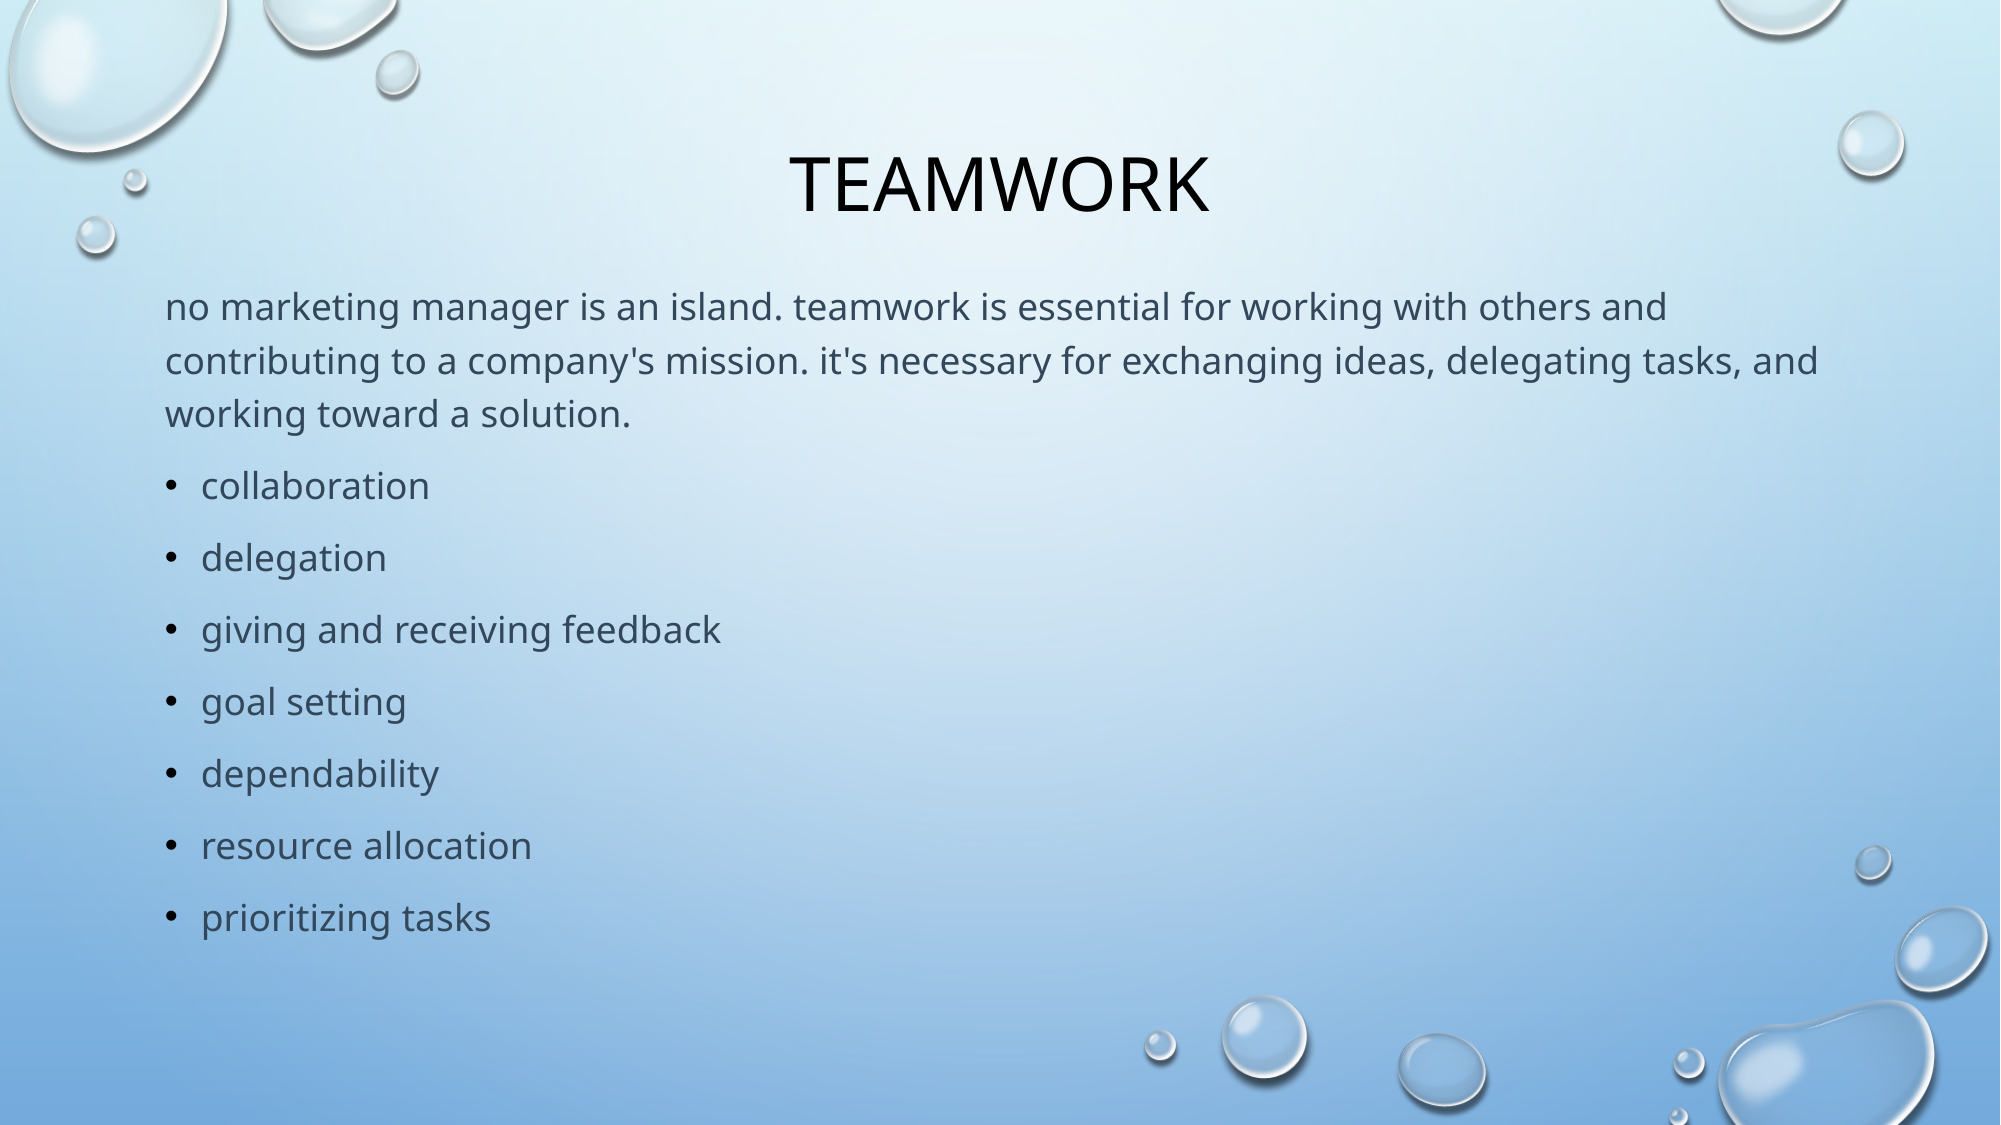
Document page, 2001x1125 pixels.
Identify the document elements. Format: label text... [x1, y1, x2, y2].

title Teamwork [149, 101, 1851, 364]
list no marketing manager is an island. teamwork is essential for working with others and contributing to a company's mission. it's necessary for exchanging ideas, delegating tasks, and working toward a solution. collaboration delegation giving and receiving feedback goal setting dependability resource allocation prioritizing tasks [149, 267, 1850, 950]
picture [0, 0, 2000, 1125]
